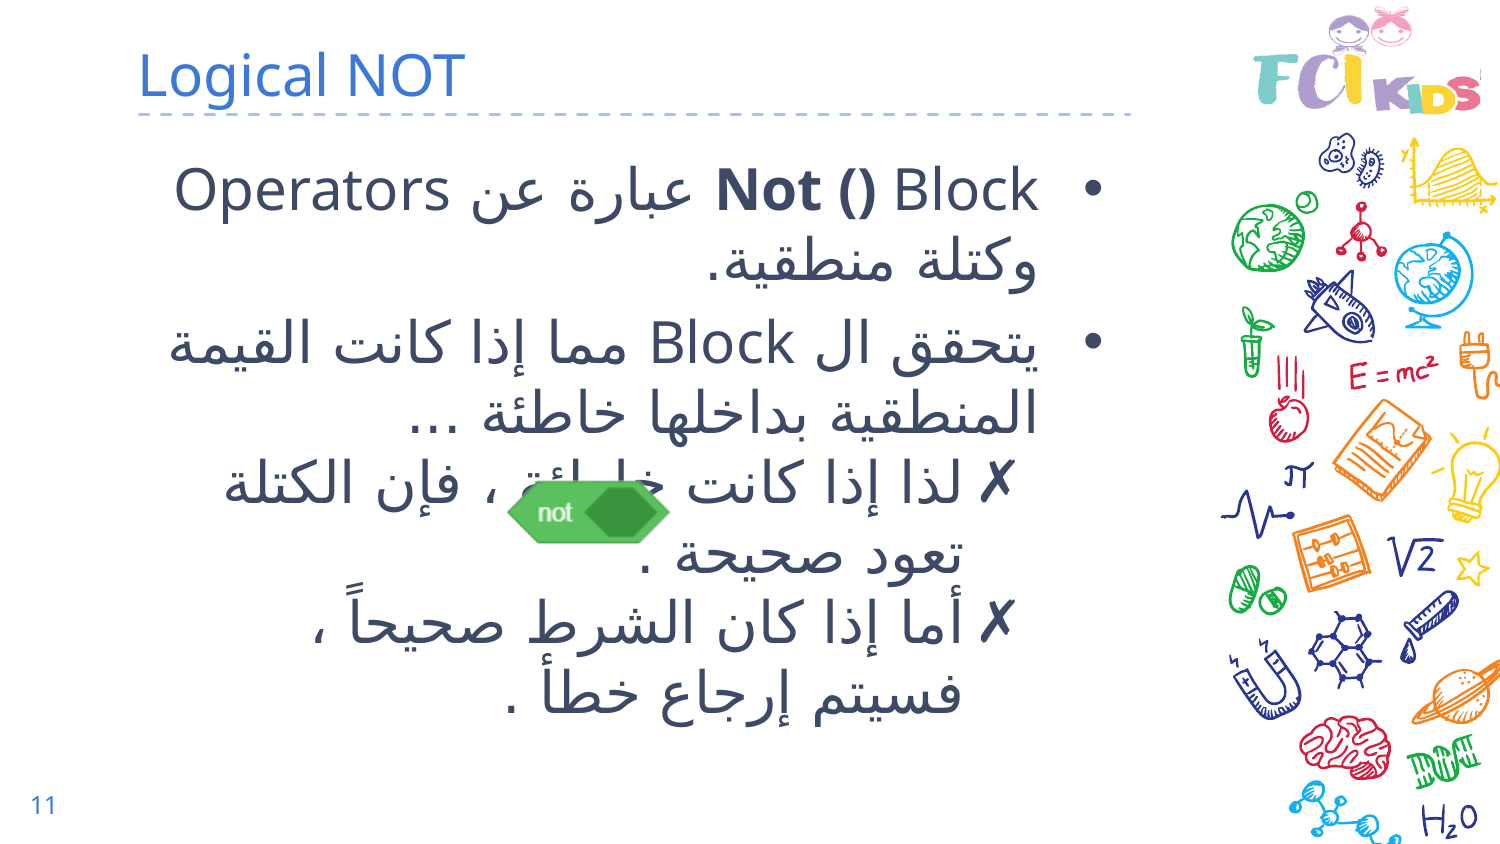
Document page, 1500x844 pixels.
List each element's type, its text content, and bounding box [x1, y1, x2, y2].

slide_number 11 [14, 774, 105, 840]
title Logical NOT [122, 0, 1130, 123]
picture [1253, 6, 1481, 117]
picture [484, 468, 693, 556]
list Not () Block عبارة عن Operators وكتلة منطقية. يتحقق ال Block مما إذا كانت القيمة المنطقية بداخلها خاطئة ... لذا إذا كانت خاطئة ، فإن الكتلة تعود صحيحة . أما إذا كان الشرط صحيحاً ، فسيتم إرجاع خطأ . يمكن استخدام هذه الكتلة "لعكس" القيم المنطقية. [134, 137, 1130, 806]
